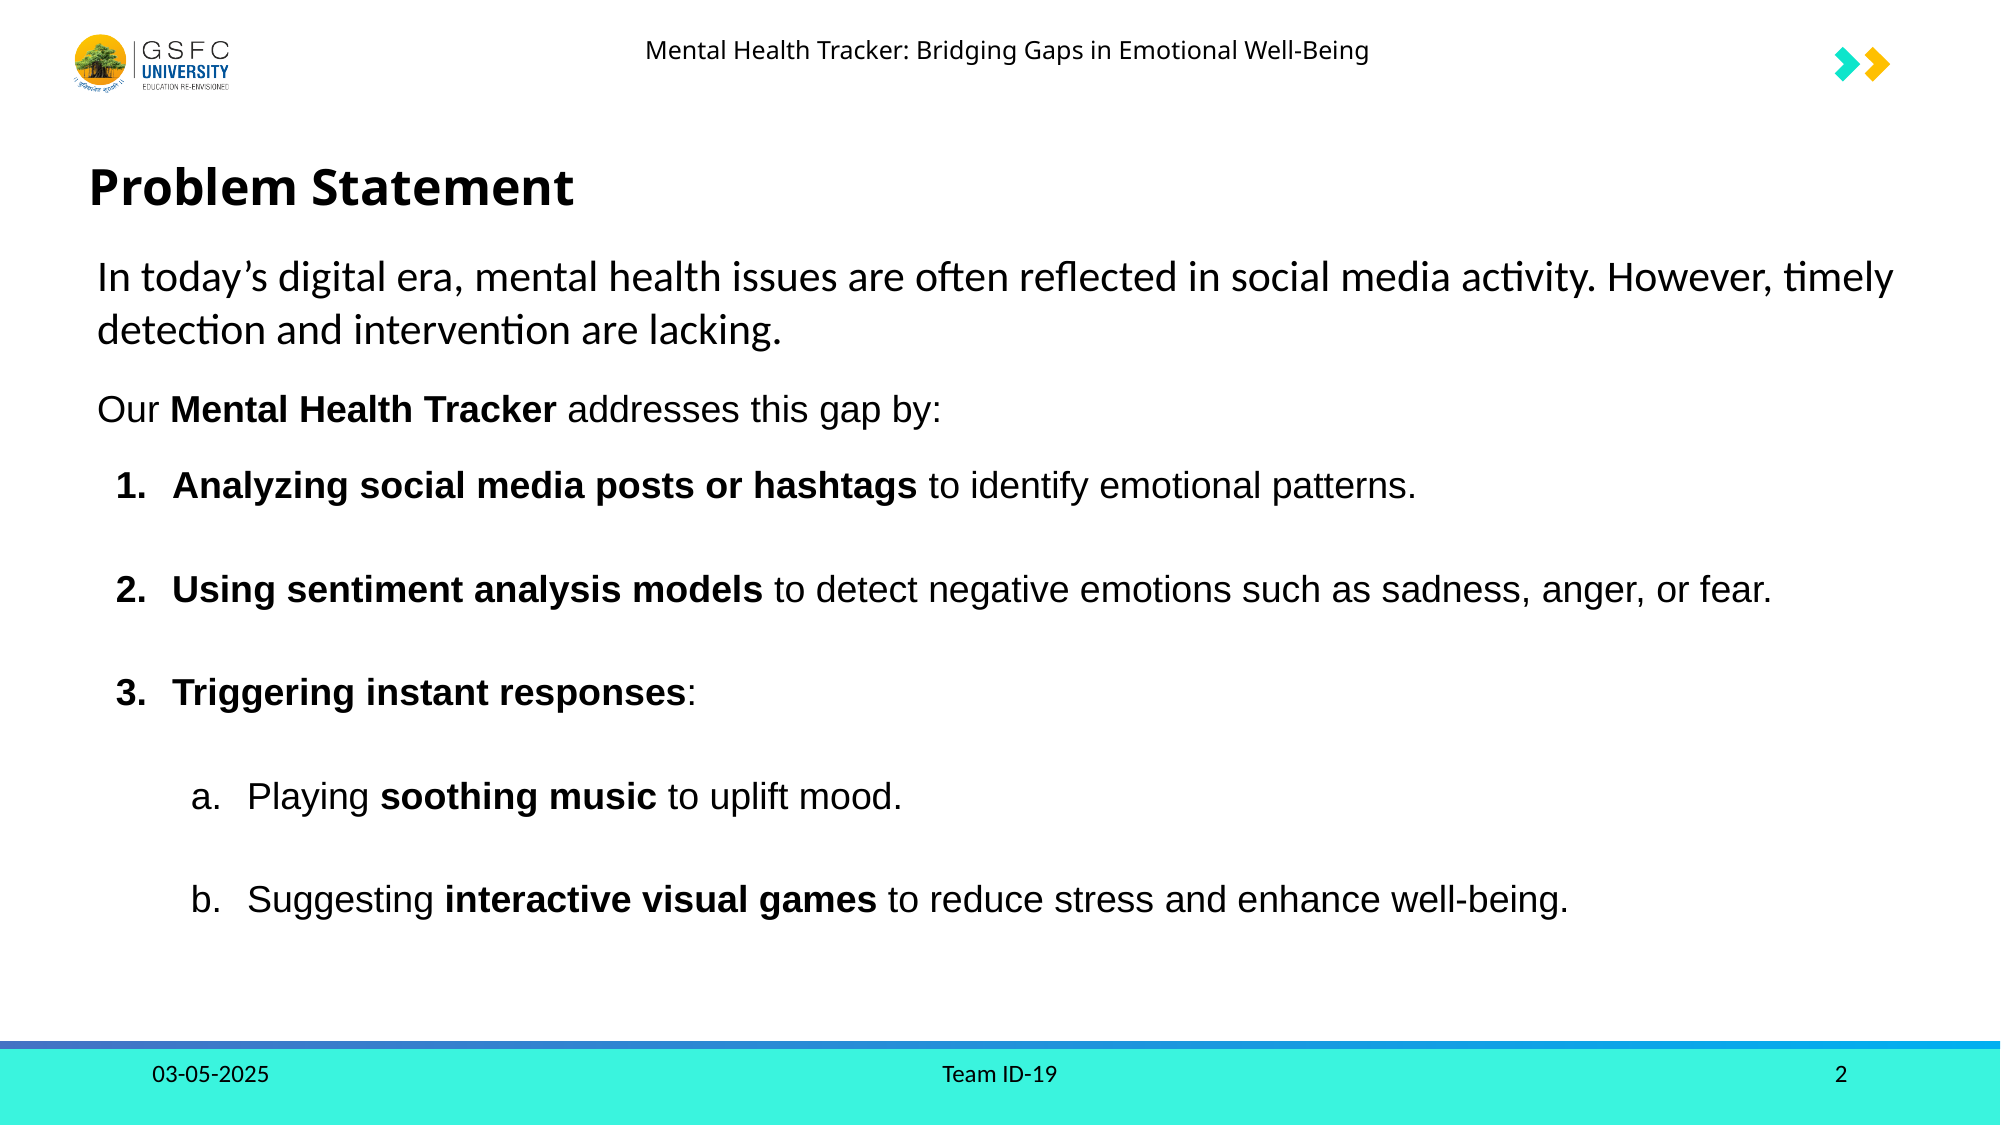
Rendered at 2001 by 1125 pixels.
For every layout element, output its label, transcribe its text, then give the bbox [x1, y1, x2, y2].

text_box In today’s digital era, mental health issues are often reflected in social media activity. However, timely detection and intervention are lacking. Our Mental Health Tracker addresses this gap by: Analyzing social media posts or hashtags to identify emotional patterns. Using sentiment analysis models to detect negative emotions such as sadness, anger, or fear. Triggering instant responses: Playing soothing music to uplift mood. Suggesting interactive visual games to reduce stress and enhance well-being. [82, 232, 1945, 977]
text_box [0, 1040, 2000, 1125]
text_box Problem Statement [73, 147, 880, 223]
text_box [73, 27, 1891, 101]
